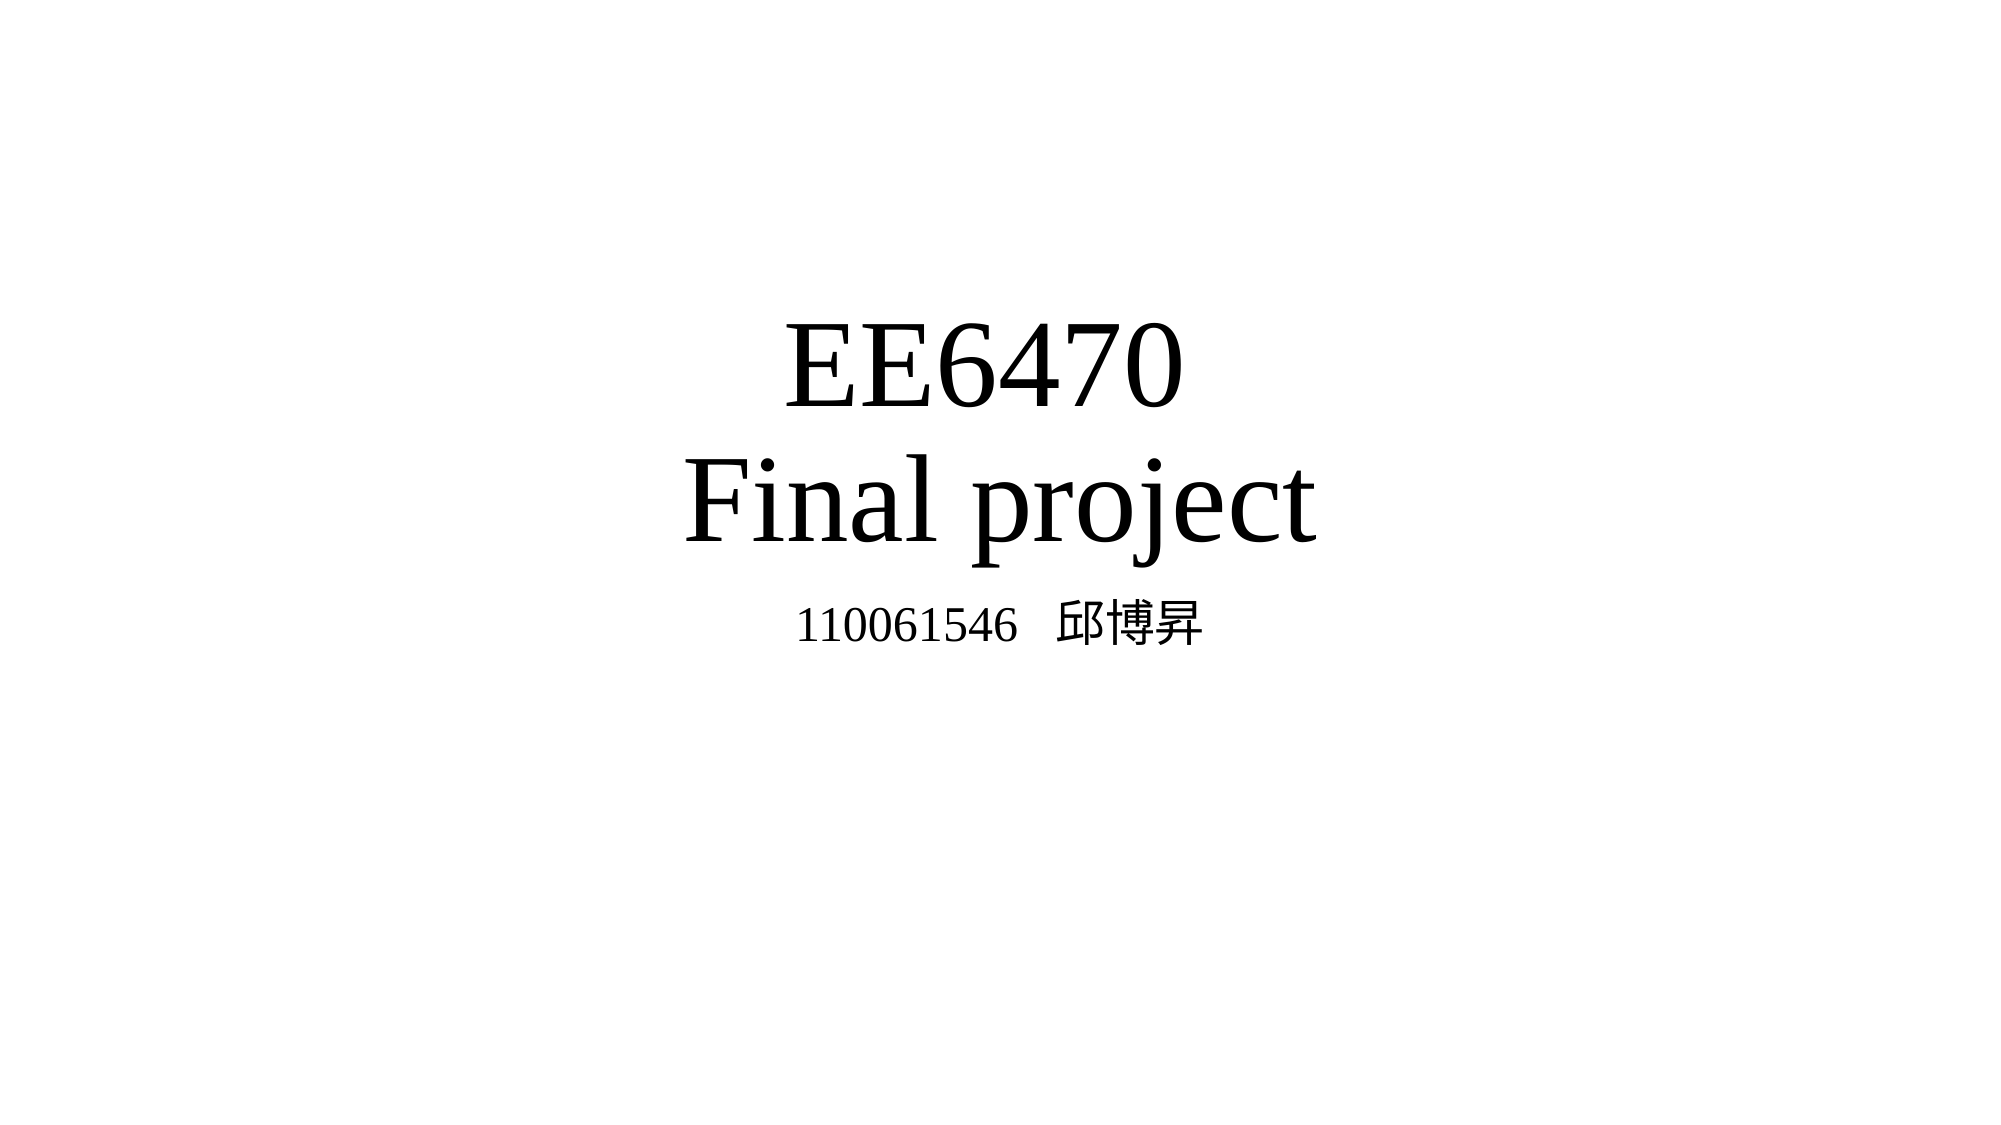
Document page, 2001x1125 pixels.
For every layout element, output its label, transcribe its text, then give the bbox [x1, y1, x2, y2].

subtitle 110061546 邱博昇 [249, 590, 1750, 863]
title EE6470 Final project [249, 184, 1750, 576]
